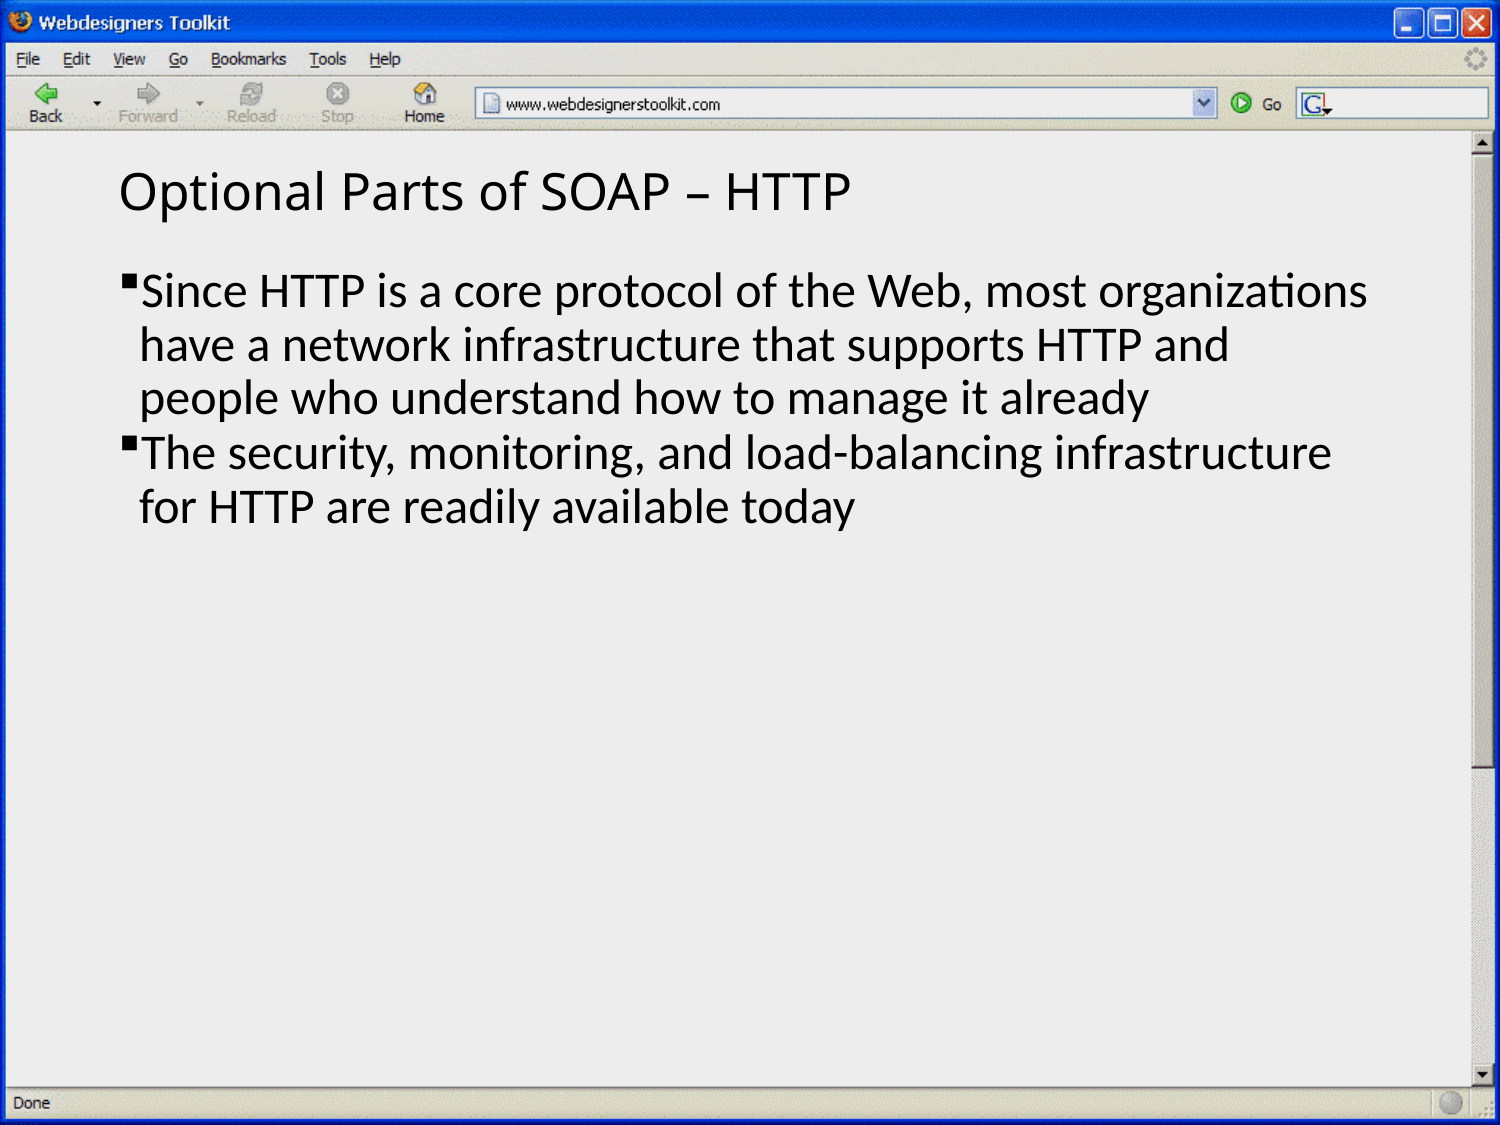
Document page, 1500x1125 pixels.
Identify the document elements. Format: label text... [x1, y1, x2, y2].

list Since HTTP is a core protocol of the Web, most organizations have a network infrastructure that supports HTTP and people who understand how to manage it already The security, monitoring, and load-balancing infrastructure for HTTP are readily available today [103, 256, 1397, 1072]
picture [0, 0, 1500, 1125]
title Optional Parts of SOAP – HTTP [103, 131, 1397, 256]
